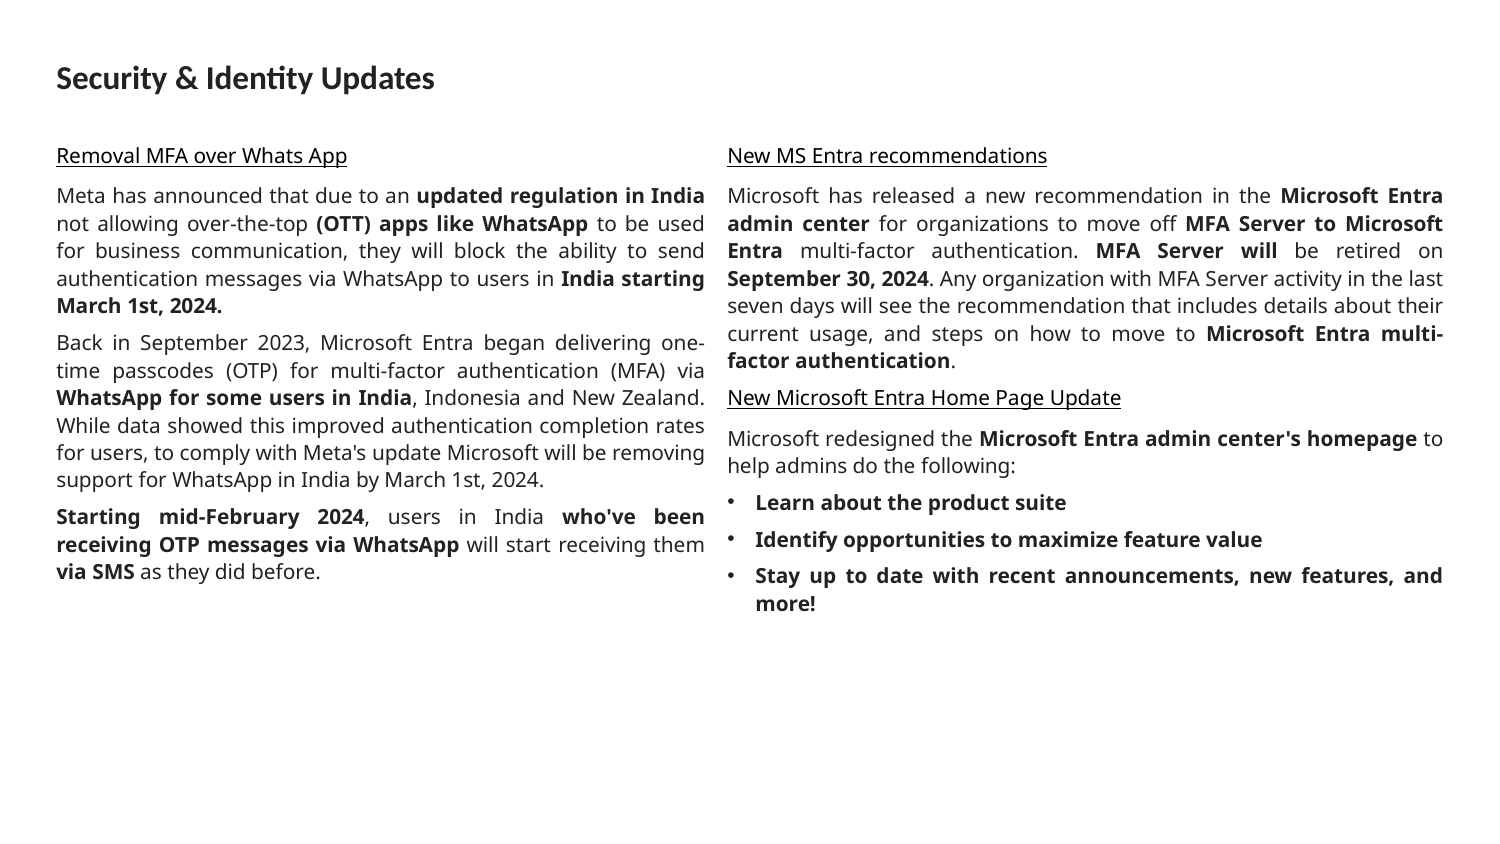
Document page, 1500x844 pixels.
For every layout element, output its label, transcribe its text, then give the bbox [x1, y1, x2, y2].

list New MS Entra recommendations Microsoft has released a new recommendation in the Microsoft Entra admin center for organizations to move off MFA Server to Microsoft Entra multi-factor authentication. MFA Server will be retired on September 30, 2024. Any organization with MFA Server activity in the last seven days will see the recommendation that includes details about their current usage, and steps on how to move to Microsoft Entra multi-factor authentication. New Microsoft Entra Home Page Update Microsoft redesigned the Microsoft Entra admin center's homepage to help admins do the following: Learn about the product suite Identify opportunities to maximize feature value Stay up to date with recent announcements, new features, and more! [727, 140, 1444, 760]
title Security & Identity Updates [56, 56, 1444, 113]
list Removal MFA over Whats App Meta has announced that due to an updated regulation in India not allowing over-the-top (OTT) apps like WhatsApp to be used for business communication, they will block the ability to send authentication messages via WhatsApp to users in India starting March 1st, 2024. Back in September 2023, Microsoft Entra began delivering one-time passcodes (OTP) for multi-factor authentication (MFA) via WhatsApp for some users in India, Indonesia and New Zealand. While data showed this improved authentication completion rates for users, to comply with Meta's update Microsoft will be removing support for WhatsApp in India by March 1st, 2024. Starting mid-February 2024, users in India who've been receiving OTP messages via WhatsApp will start receiving them via SMS as they did before. [56, 140, 706, 760]
